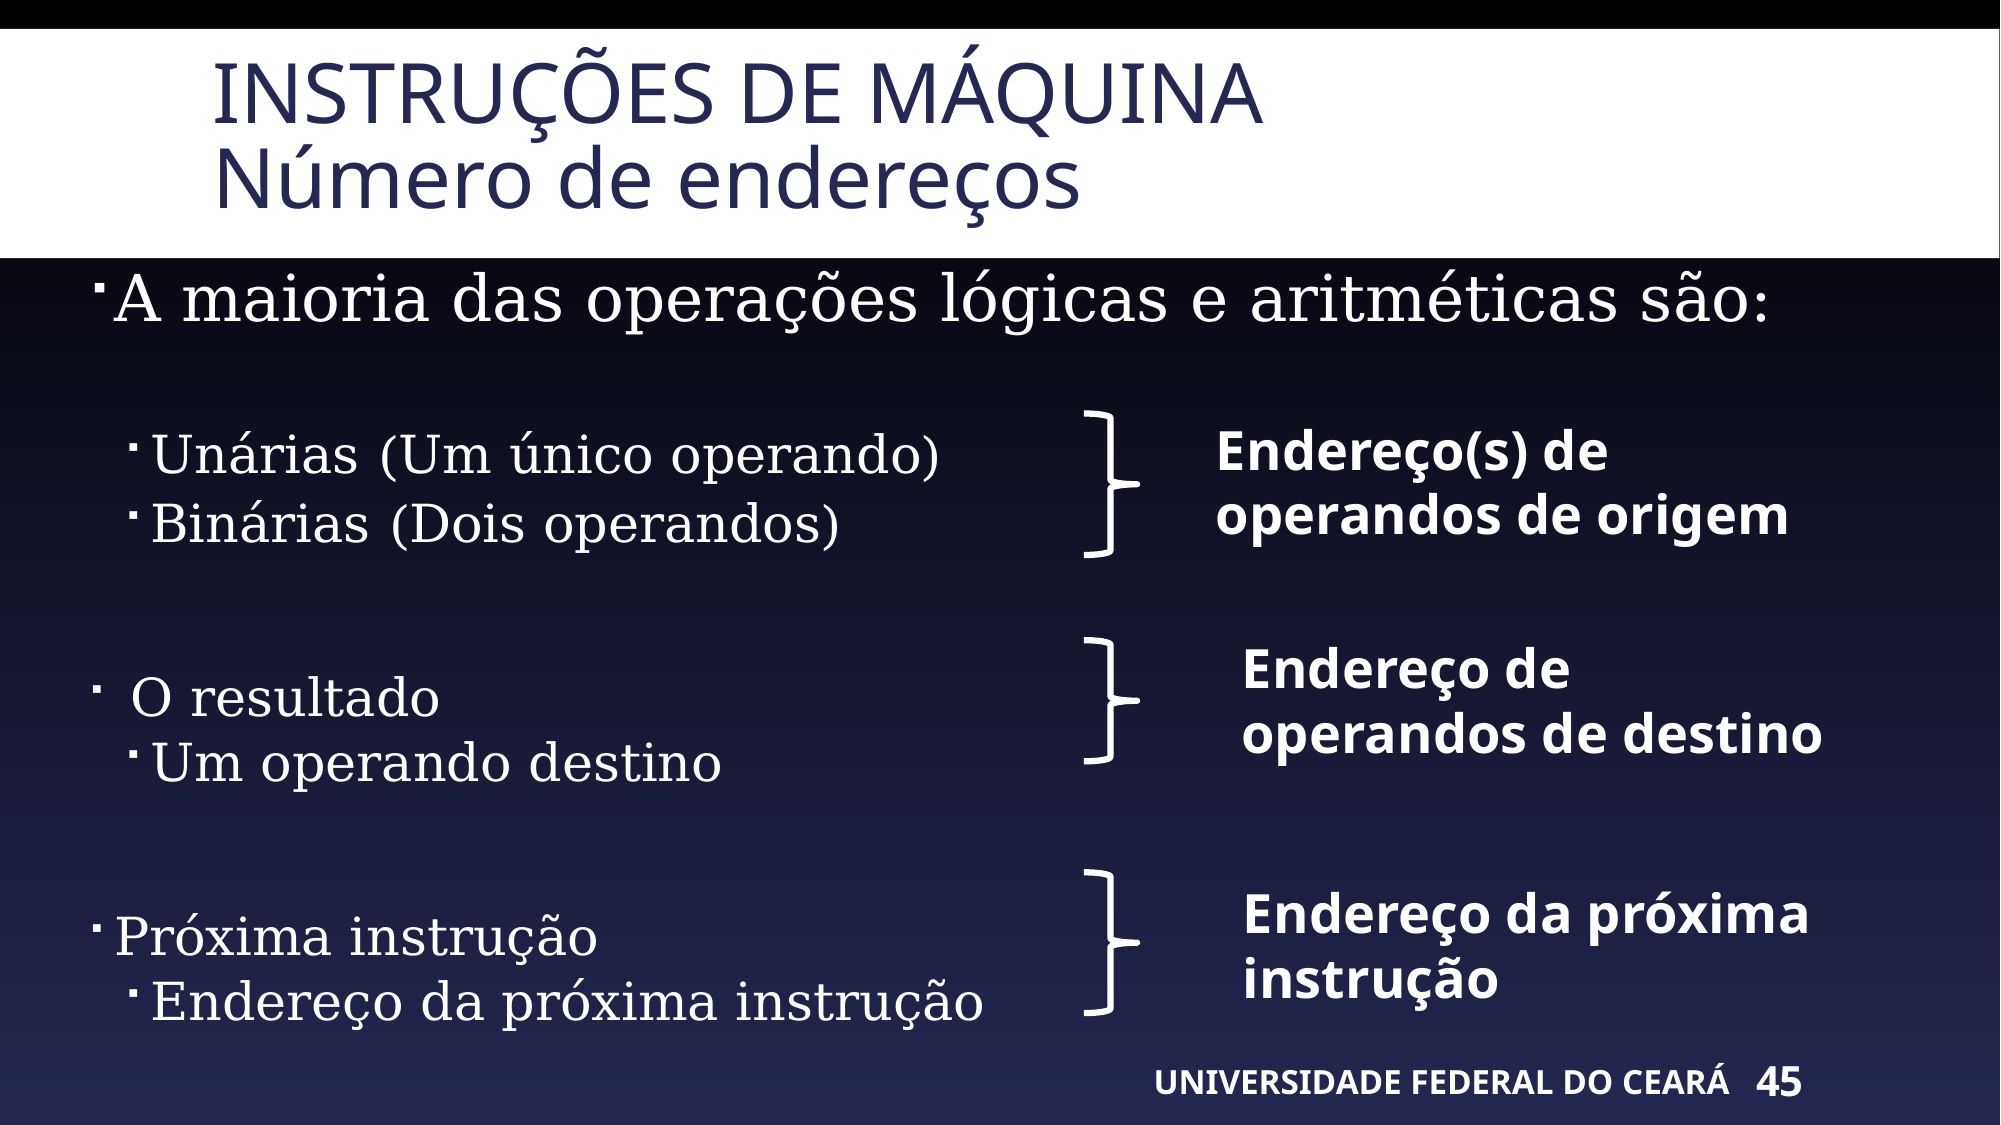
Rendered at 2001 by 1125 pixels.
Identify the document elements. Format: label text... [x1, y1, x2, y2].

text_box [1083, 871, 1138, 1014]
list A maioria das operações lógicas e aritméticas são: Unárias (Um único operando) Binárias (Dois operandos) O resultado Um operando destino Próxima instrução Endereço da próxima instrução [70, 257, 1803, 1054]
footer UNIVERSIDADE FEDERAL DO CEARÁ [918, 1053, 1746, 1114]
title Instruções de máquina Número de endereços [197, 29, 1803, 253]
text_box Endereço da próxima instrução [1228, 872, 1841, 1017]
text_box [1083, 412, 1138, 556]
text_box [1083, 639, 1138, 763]
text_box Endereço(s) de operandos de origem [1201, 408, 1806, 554]
slide_number 45 [1748, 1053, 1904, 1114]
text_box Endereço de operandos de destino [1226, 627, 1840, 773]
